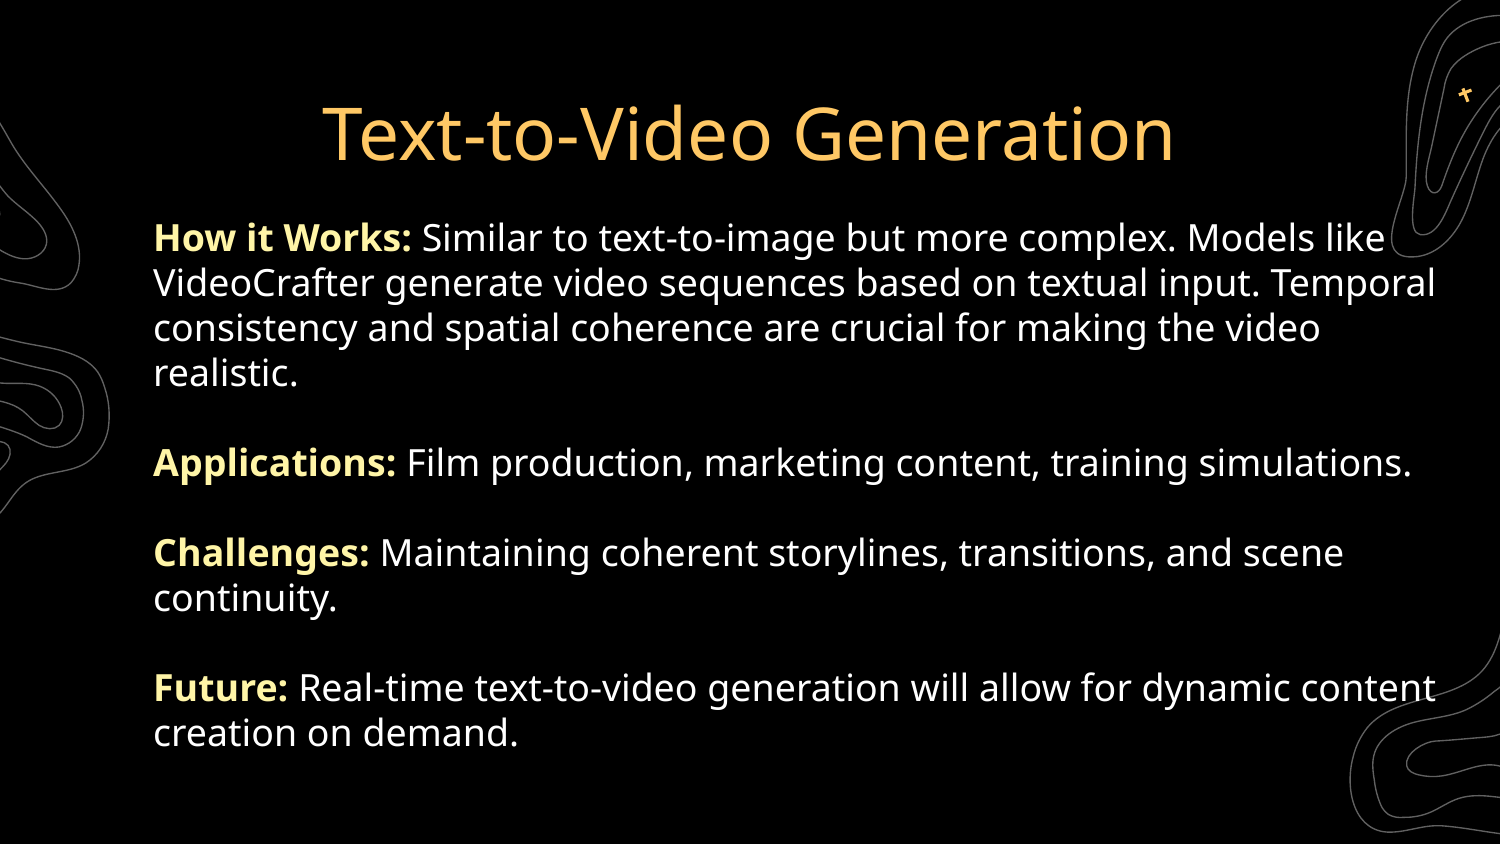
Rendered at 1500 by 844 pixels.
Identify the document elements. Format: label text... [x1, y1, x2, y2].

text_box How it Works: Similar to text-to-image but more complex. Models like VideoCrafter generate video sequences based on textual input. Temporal consistency and spatial coherence are crucial for making the video realistic. Applications: Film production, marketing content, training simulations. Challenges: Maintaining coherent storylines, transitions, and scene continuity. Future: Real-time text-to-video generation will allow for dynamic content creation on demand. [138, 198, 1461, 795]
title Text-to-Video Generation [117, 72, 1383, 167]
